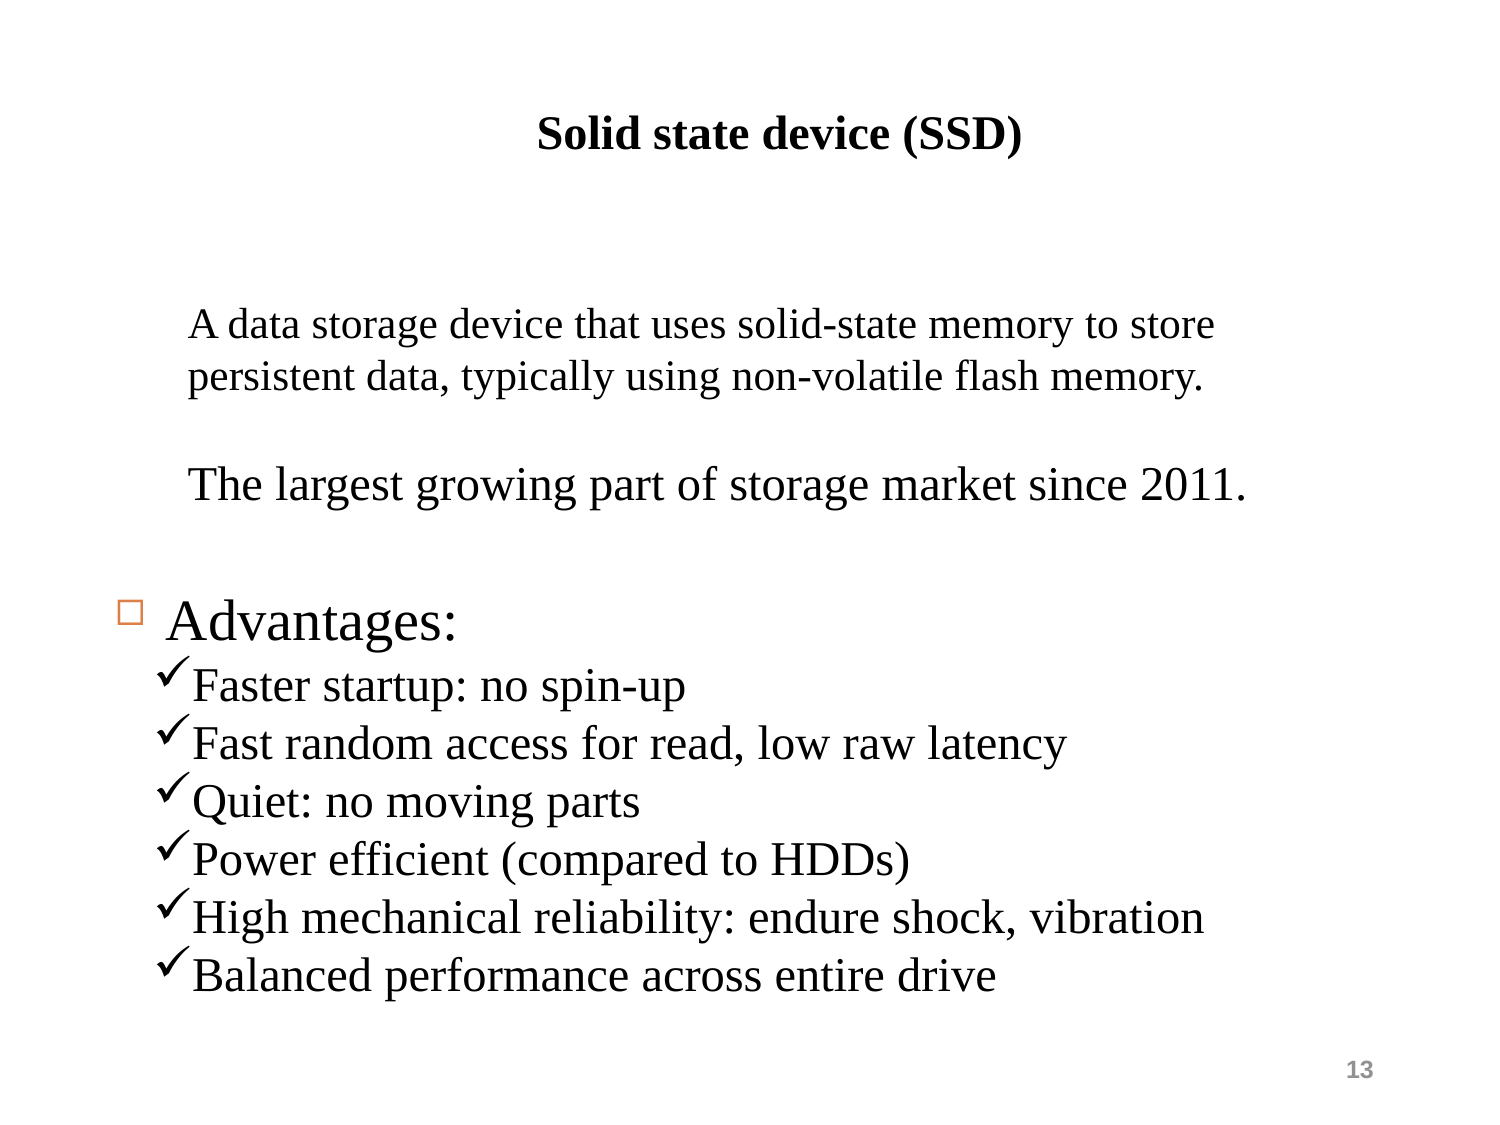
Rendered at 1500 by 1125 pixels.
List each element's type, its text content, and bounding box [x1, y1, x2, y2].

text_box A data storage device that uses solid-state memory to store persistent data, typically using non-volatile flash memory. The largest growing part of storage market since 2011. Advantages: Faster startup: no spin-up Fast random access for read, low raw latency Quiet: no moving parts Power efficient (compared to HDDs) High mechanical reliability: endure shock, vibration Balanced performance across entire drive [99, 287, 1325, 1013]
title Solid state device (SSD) [87, 99, 1473, 168]
